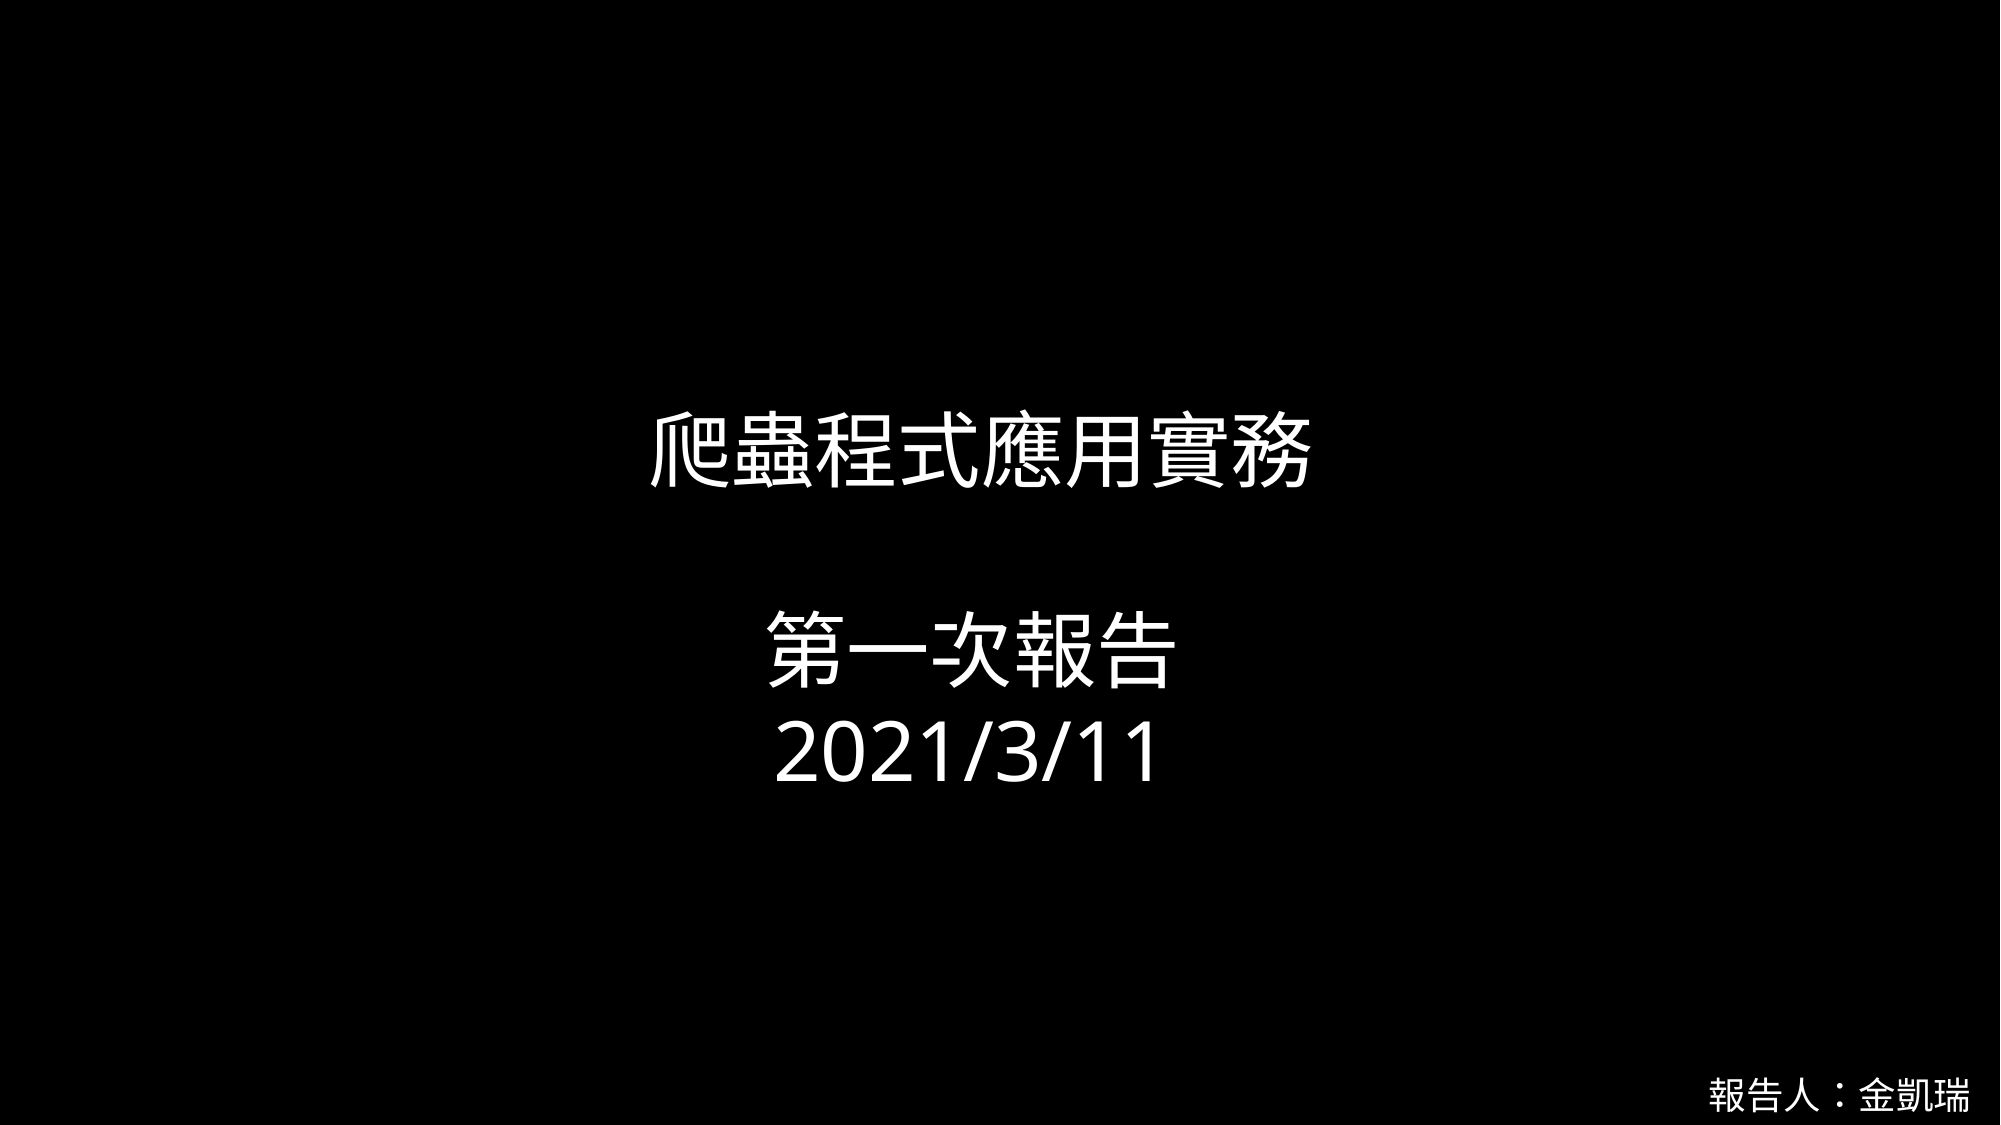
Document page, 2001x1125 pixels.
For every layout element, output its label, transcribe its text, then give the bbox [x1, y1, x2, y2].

text_box 報告人：金凱瑞 [1694, 1064, 2000, 1125]
text_box 爬蟲程式應用實務 第一次報告2021/3/11 [575, 390, 1388, 806]
